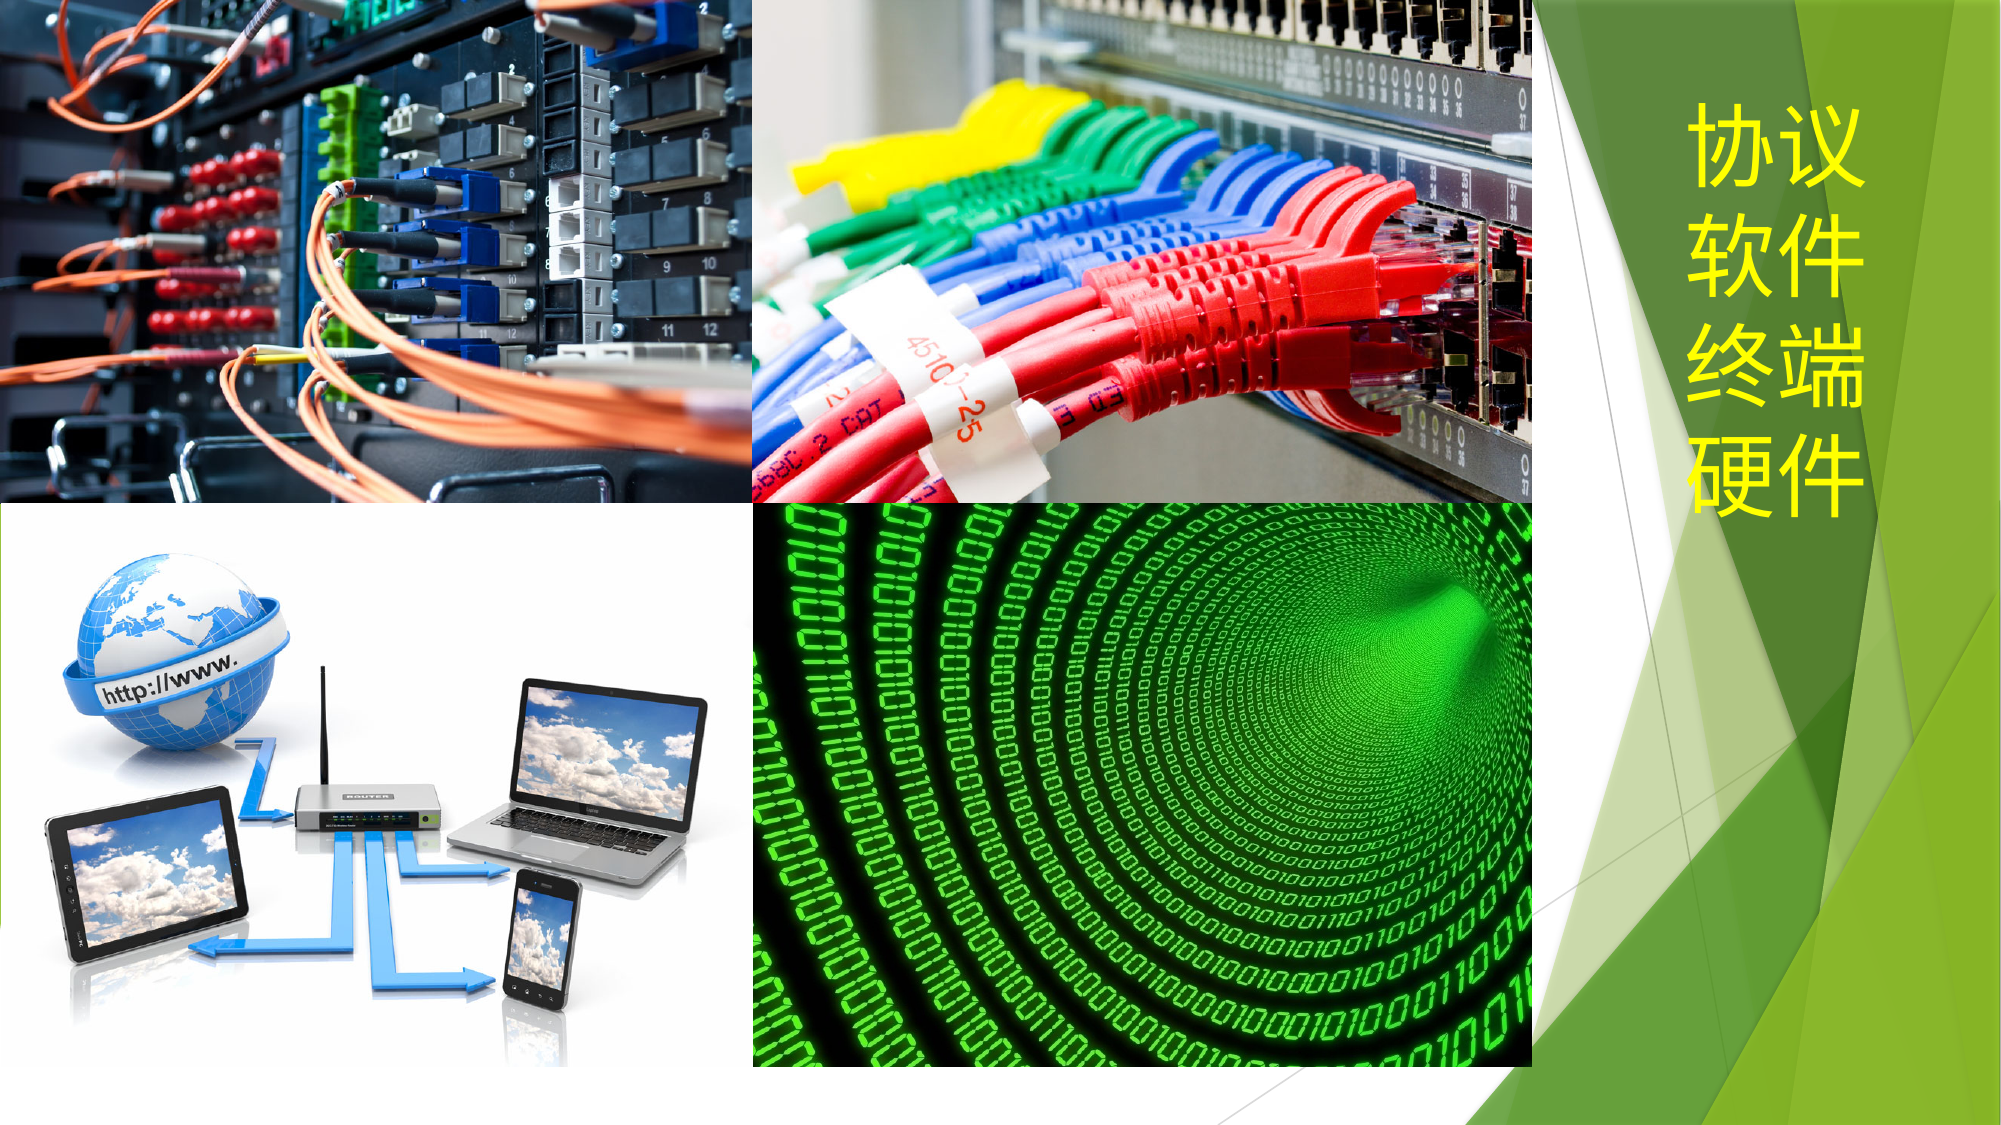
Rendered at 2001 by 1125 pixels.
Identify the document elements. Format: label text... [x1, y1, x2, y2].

picture [0, 0, 1532, 1068]
text_box 协议 软件 终端 硬件 [1644, 91, 1909, 528]
